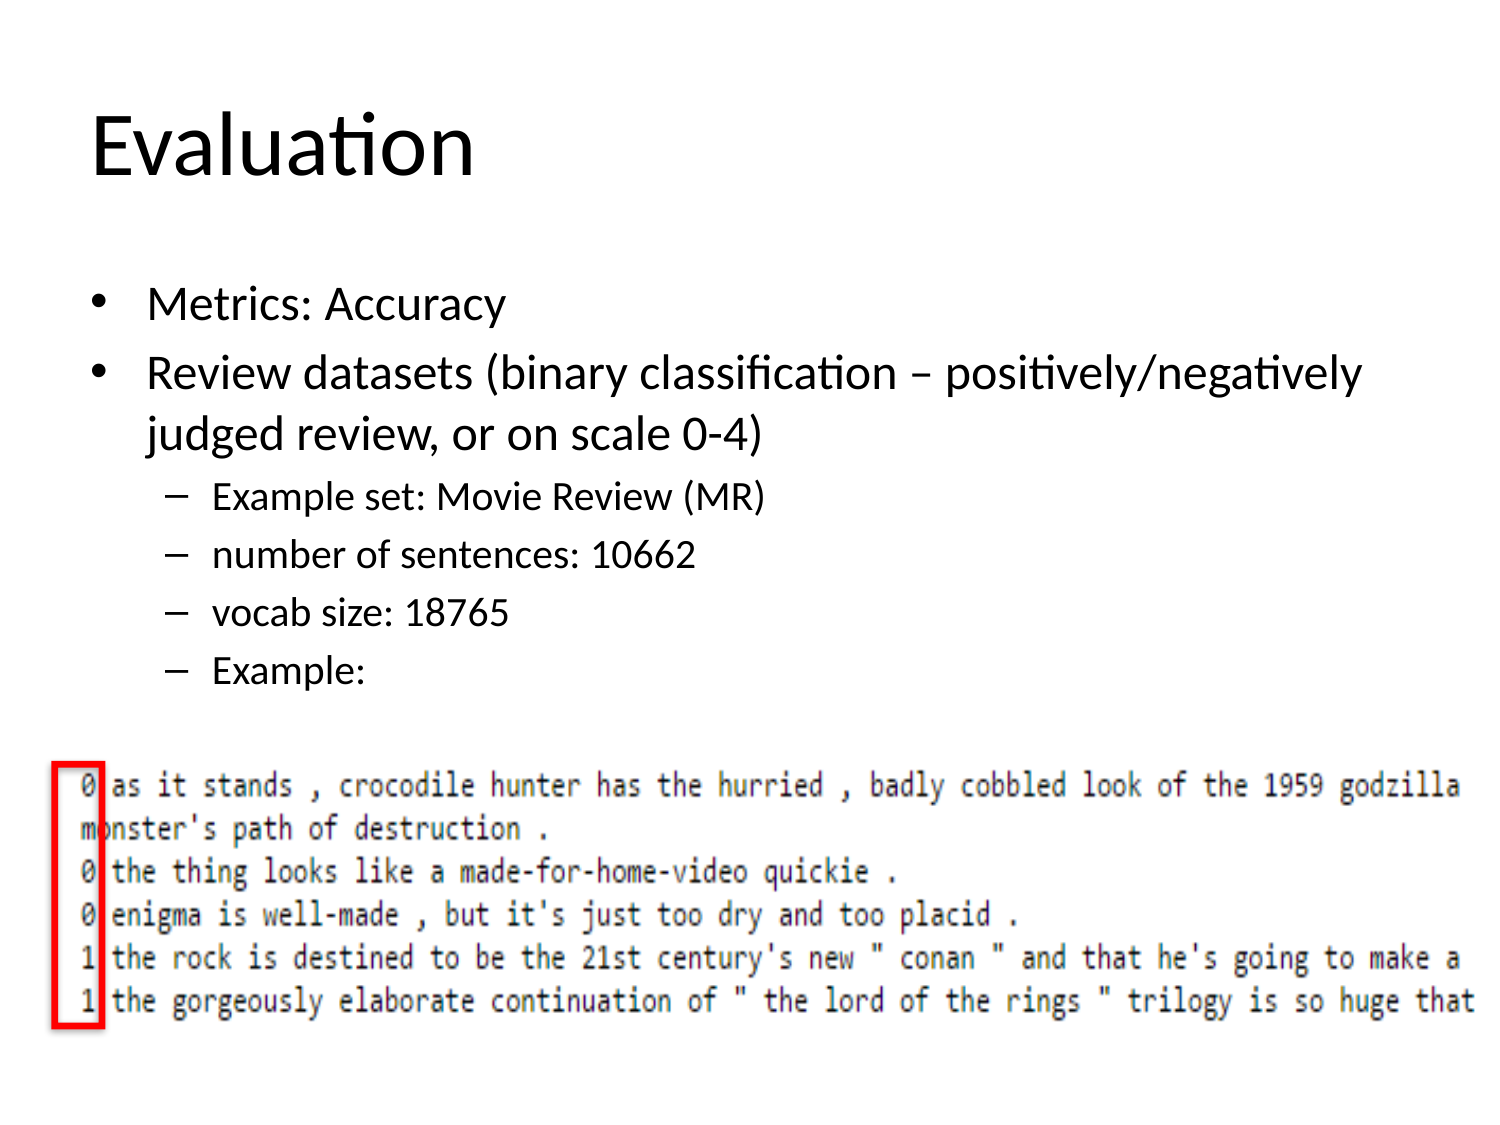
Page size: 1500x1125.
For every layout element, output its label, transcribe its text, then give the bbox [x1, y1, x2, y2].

list Metrics: Accuracy Review datasets (binary classification – positively/negatively judged review, or on scale 0-4) Example set: Movie Review (MR) number of sentences: 10662 vocab size: 18765 Example: [75, 262, 1425, 762]
text_box [51, 760, 106, 1030]
title Evaluation [75, 45, 1425, 233]
picture [74, 764, 1475, 1030]
